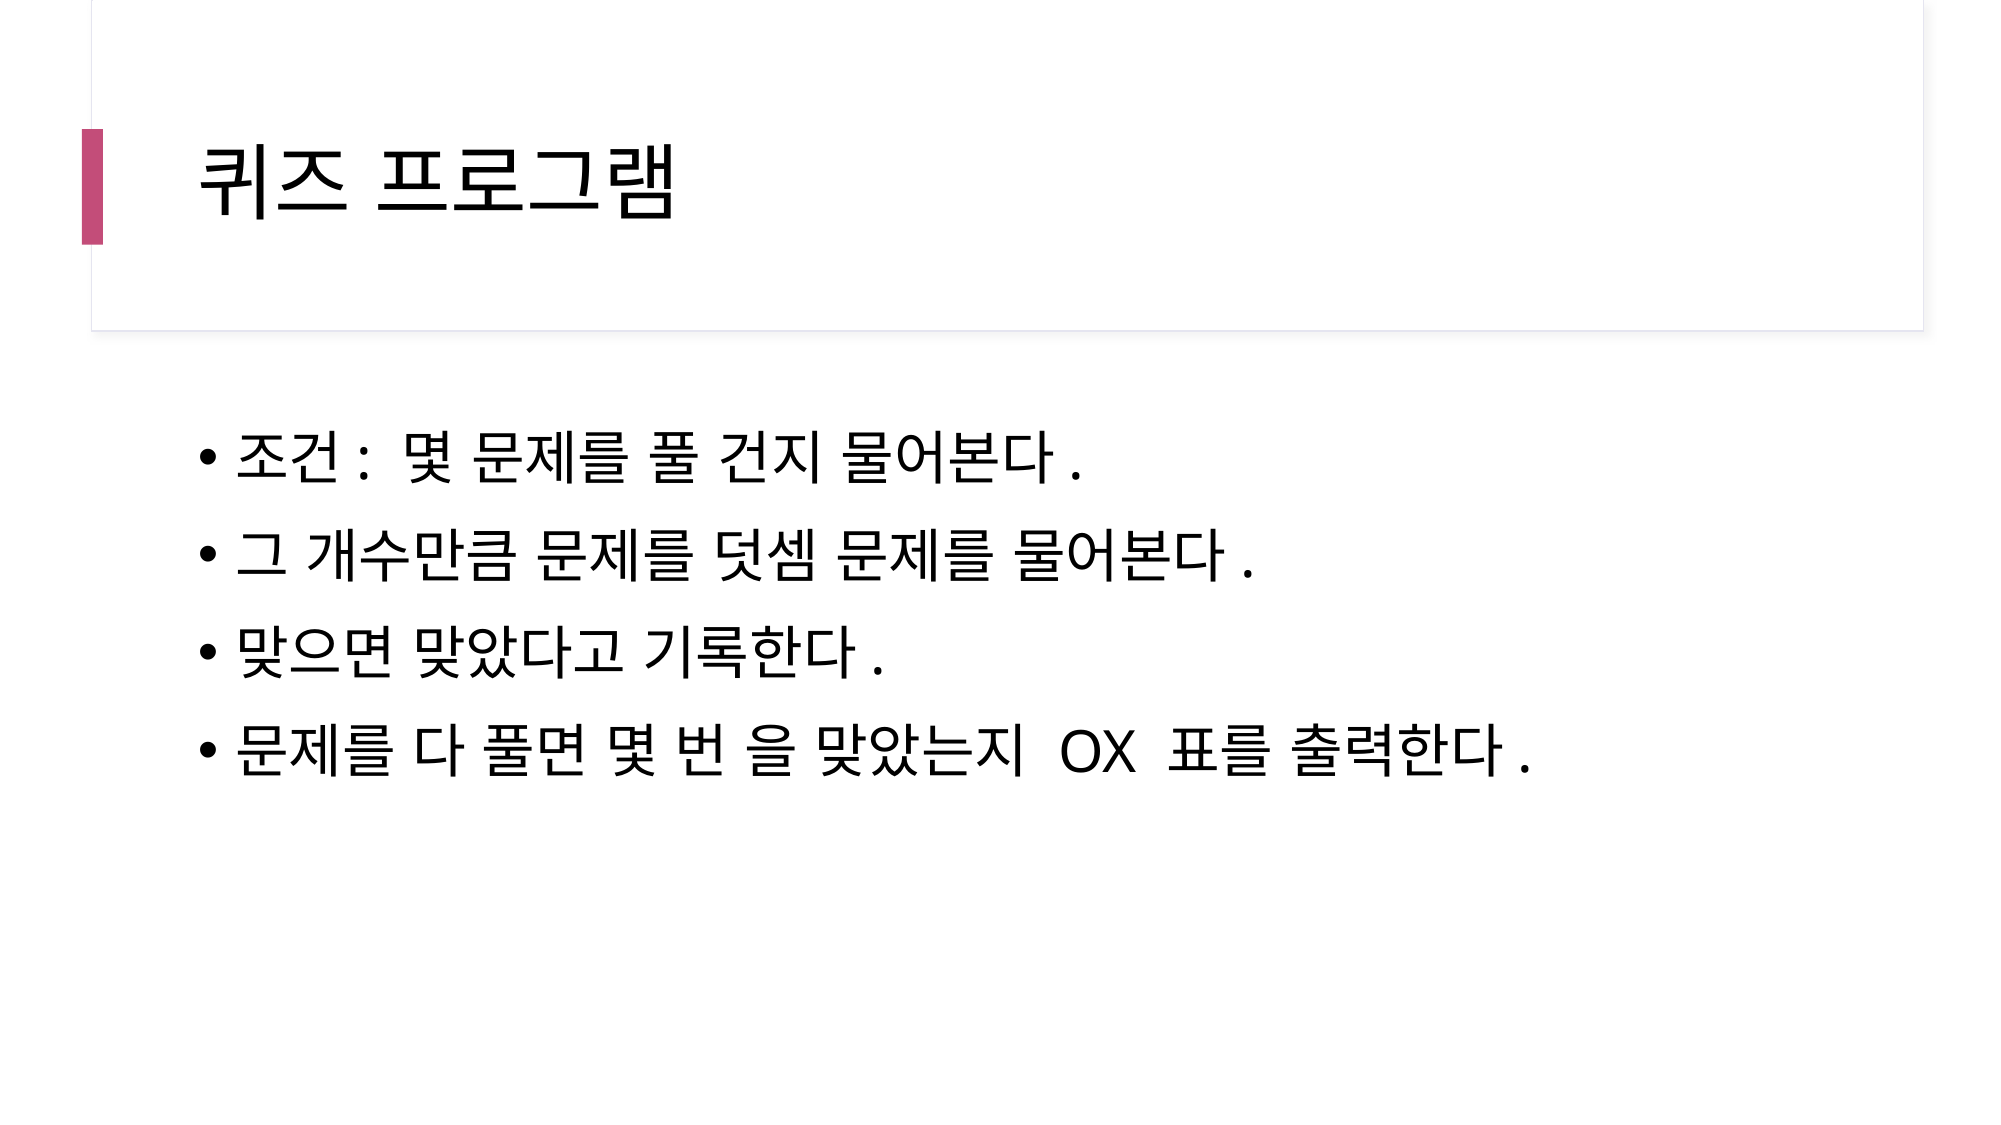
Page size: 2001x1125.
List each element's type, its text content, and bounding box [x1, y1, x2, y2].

list 조건: 몇 문제를 풀 건지 물어본다. 그 개수만큼 문제를 덧셈 문제를 물어본다. 맞으면 맞았다고 기록한다. 문제를 다 풀면 몇 번 을 맞았는지 OX 표를 출력한다. [183, 406, 1851, 1013]
title 퀴즈 프로그램 [183, 90, 1851, 284]
